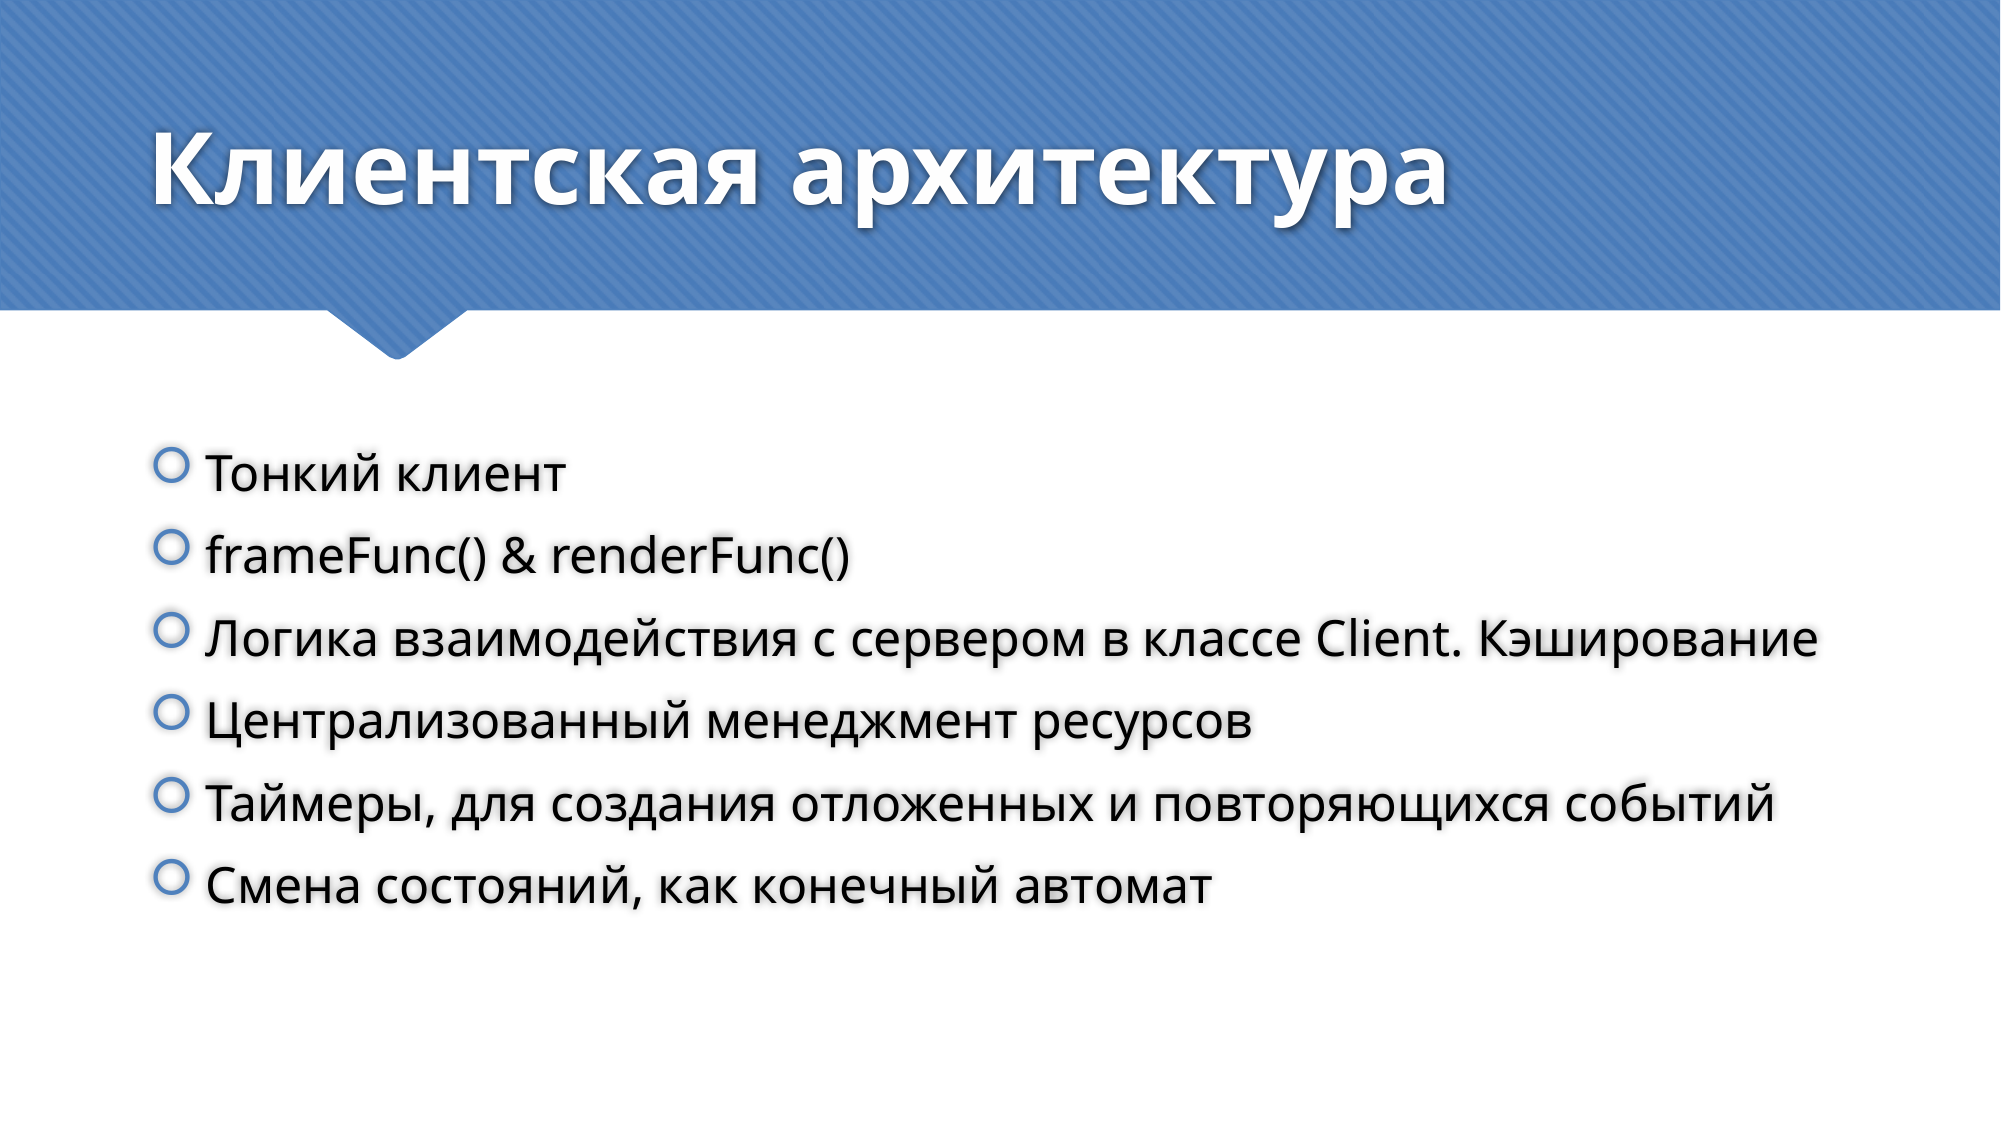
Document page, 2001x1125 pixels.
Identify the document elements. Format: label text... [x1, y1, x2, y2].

title Клиентская архитектура [132, 73, 1868, 233]
list Тонкий клиент frameFunc() & renderFunc() Логика взаимодействия с сервером в классе Client. Кэширование Централизованный менеджмент ресурсов Таймеры, для создания отложенных и повторяющихся событий Смена состояний, как конечный автомат [134, 379, 1866, 976]
